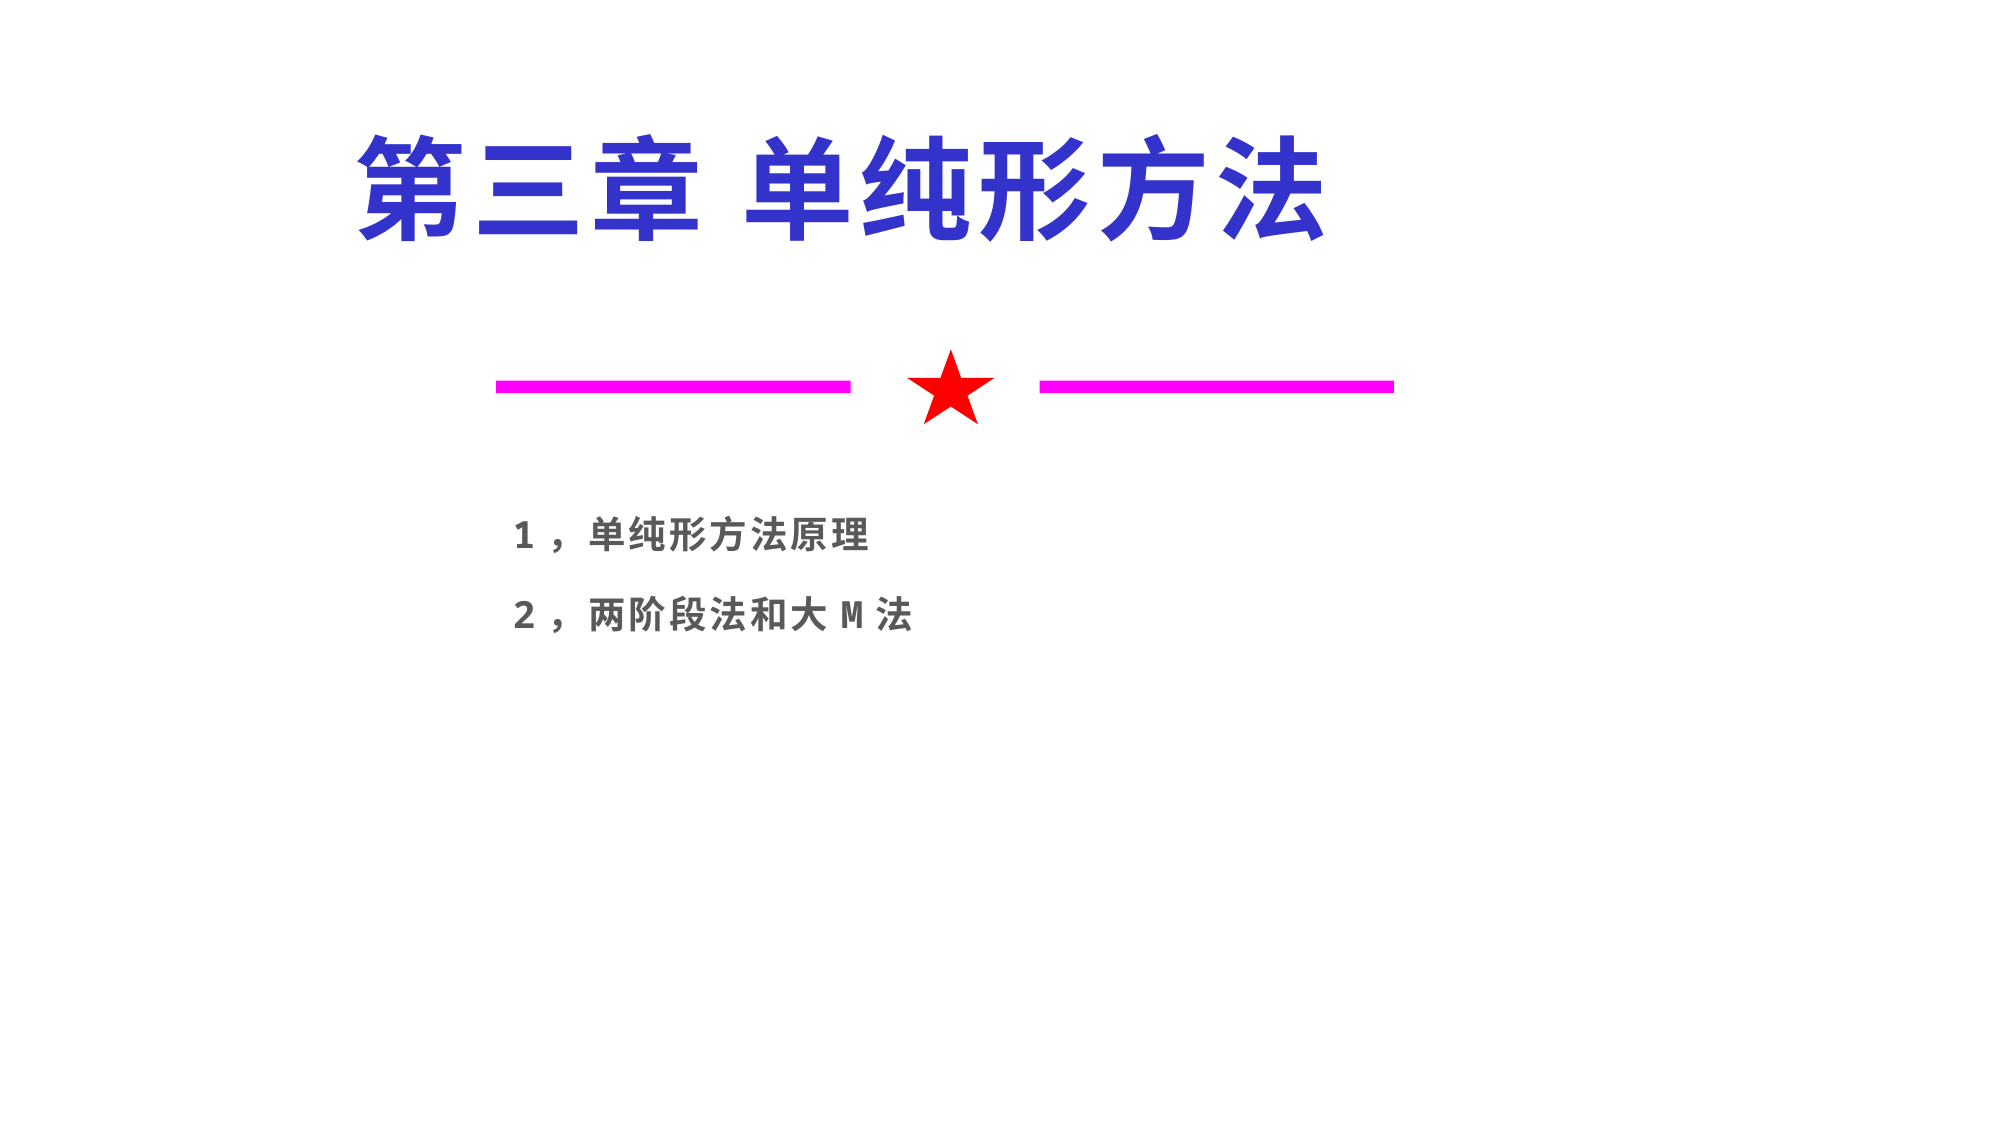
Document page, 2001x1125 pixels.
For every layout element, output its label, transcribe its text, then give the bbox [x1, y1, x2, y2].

subtitle 1，单纯形方法原理 2，两阶段法和大M法 [497, 490, 1592, 866]
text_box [496, 351, 1395, 423]
title 第三章 单纯形方法 [338, 66, 1614, 308]
